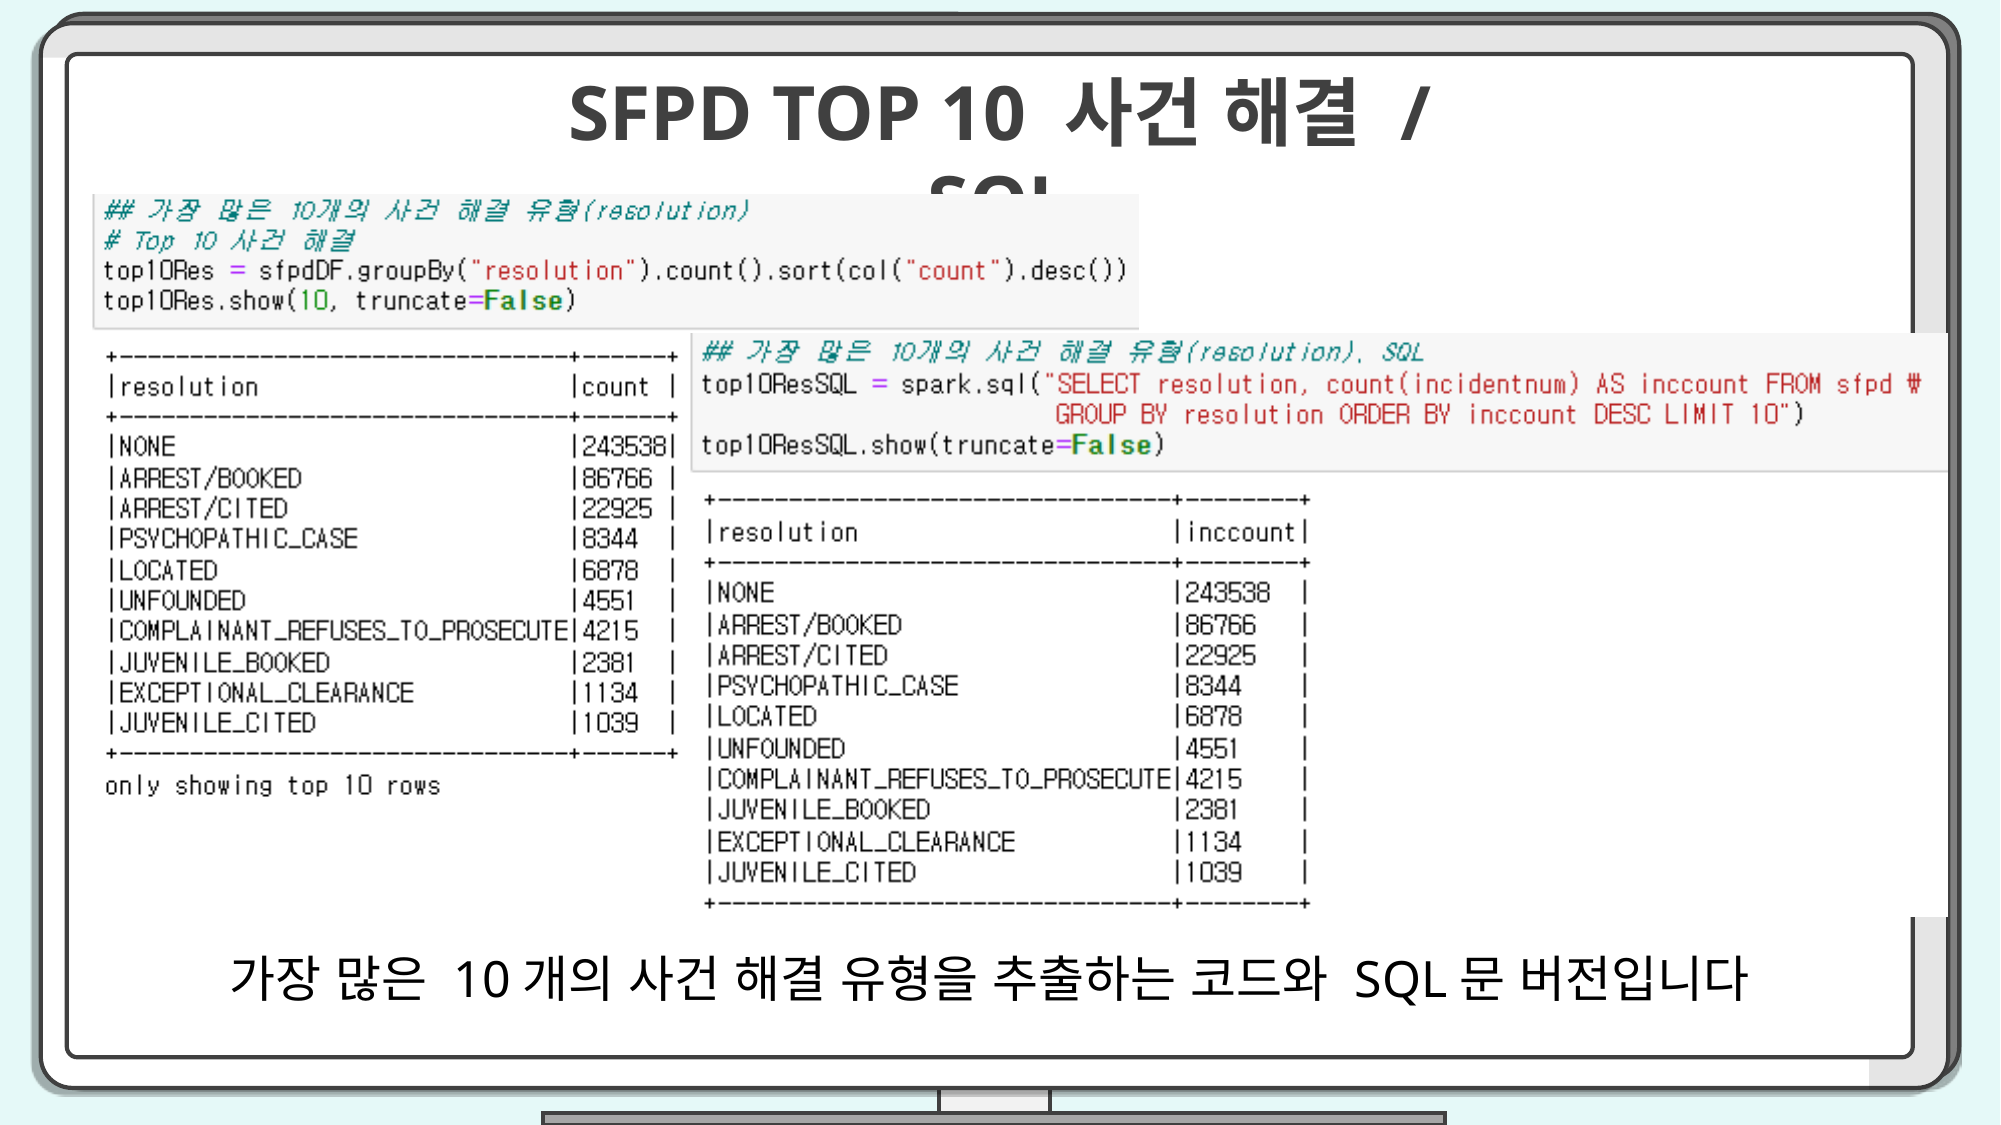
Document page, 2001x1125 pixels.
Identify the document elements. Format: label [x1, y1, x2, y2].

text_box [40, 13, 1960, 1125]
picture [91, 194, 1948, 917]
